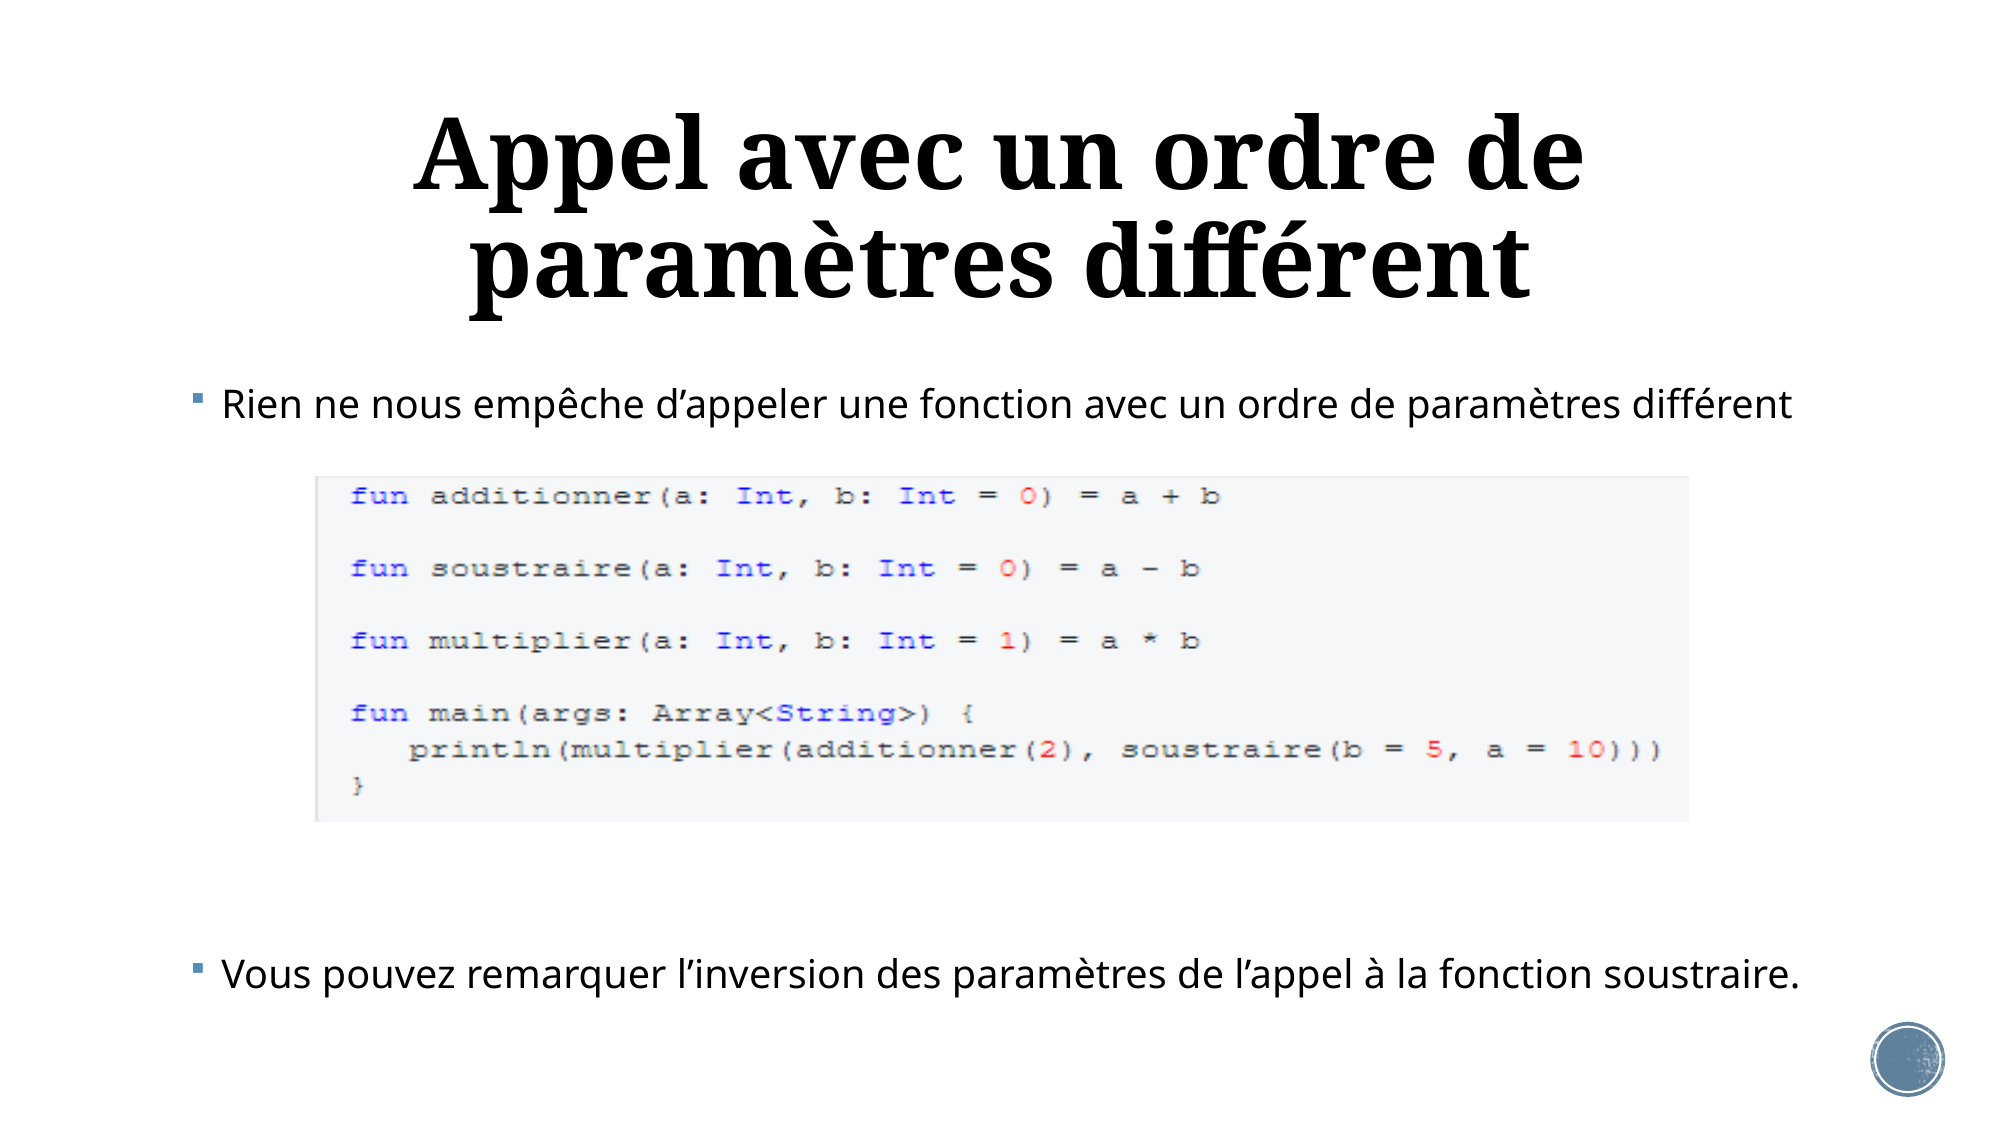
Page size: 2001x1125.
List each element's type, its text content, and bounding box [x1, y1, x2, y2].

title Appel avec un ordre de paramètres différent [175, 79, 1826, 344]
picture [311, 476, 1689, 822]
list Rien ne nous empêche d’appeler une fonction avec un ordre de paramètres différent Vous pouvez remarquer l’inversion des paramètres de l’appel à la fonction soustraire. [175, 348, 1826, 1013]
